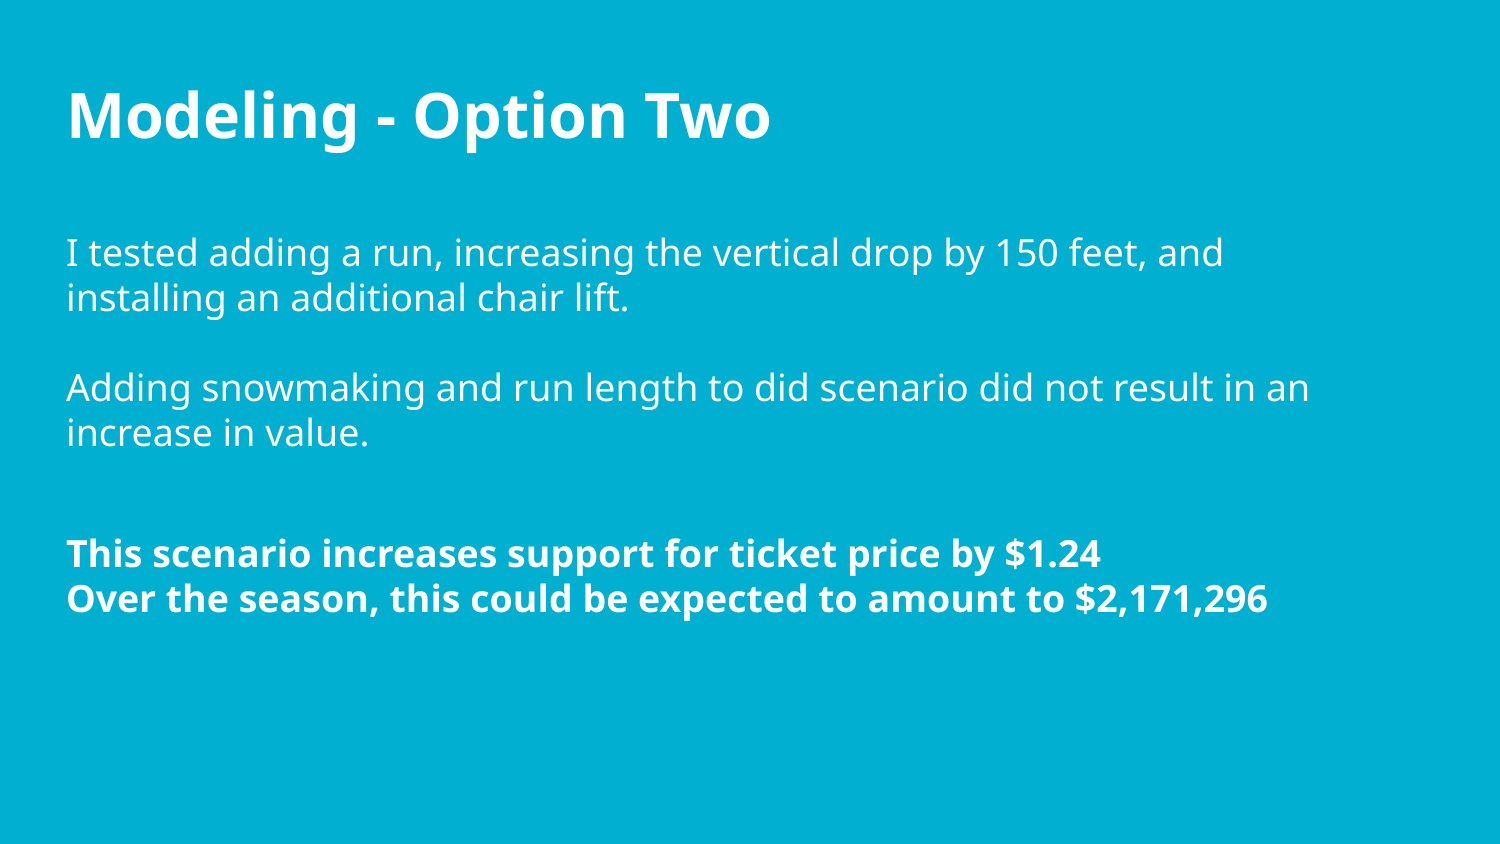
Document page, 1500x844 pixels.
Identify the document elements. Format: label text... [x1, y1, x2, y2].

title Modeling - Option Two [51, 61, 1449, 167]
text_box I tested adding a run, increasing the vertical drop by 150 feet, and installing an additional chair lift. Adding snowmaking and run length to did scenario did not result in an increase in value. [51, 213, 1379, 469]
text_box This scenario increases support for ticket price by $1.24 Over the season, this could be expected to amount to $2,171,296 [51, 515, 1417, 637]
